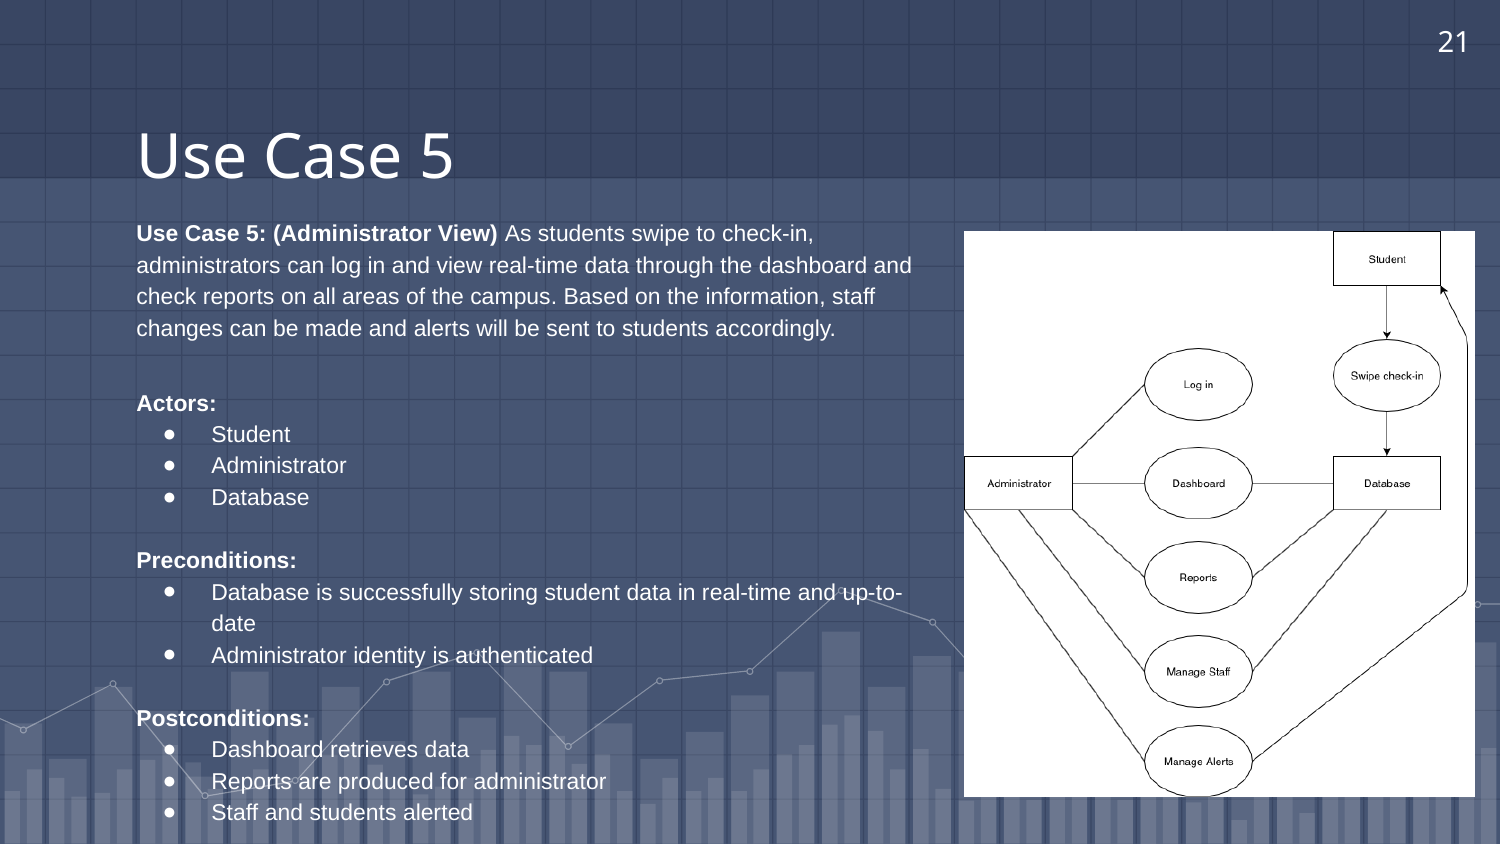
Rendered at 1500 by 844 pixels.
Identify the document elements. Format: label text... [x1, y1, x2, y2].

slide_number ‹#› [1408, 0, 1500, 88]
title Use Case 5 [121, 65, 1383, 207]
picture [964, 231, 1476, 798]
list Use Case 5: (Administrator View) As students swipe to check-in, administrators can log in and view real-time data through the dashboard and check reports on all areas of the campus. Based on the information, staff changes can be made and alerts will be sent to students accordingly. Actors: Student Administrator Database Preconditions: Database is successfully storing student data in real-time and up-to-date Administrator identity is authenticated Postconditions: Dashboard retrieves data Reports are produced for administrator Staff and students alerted [121, 199, 940, 799]
